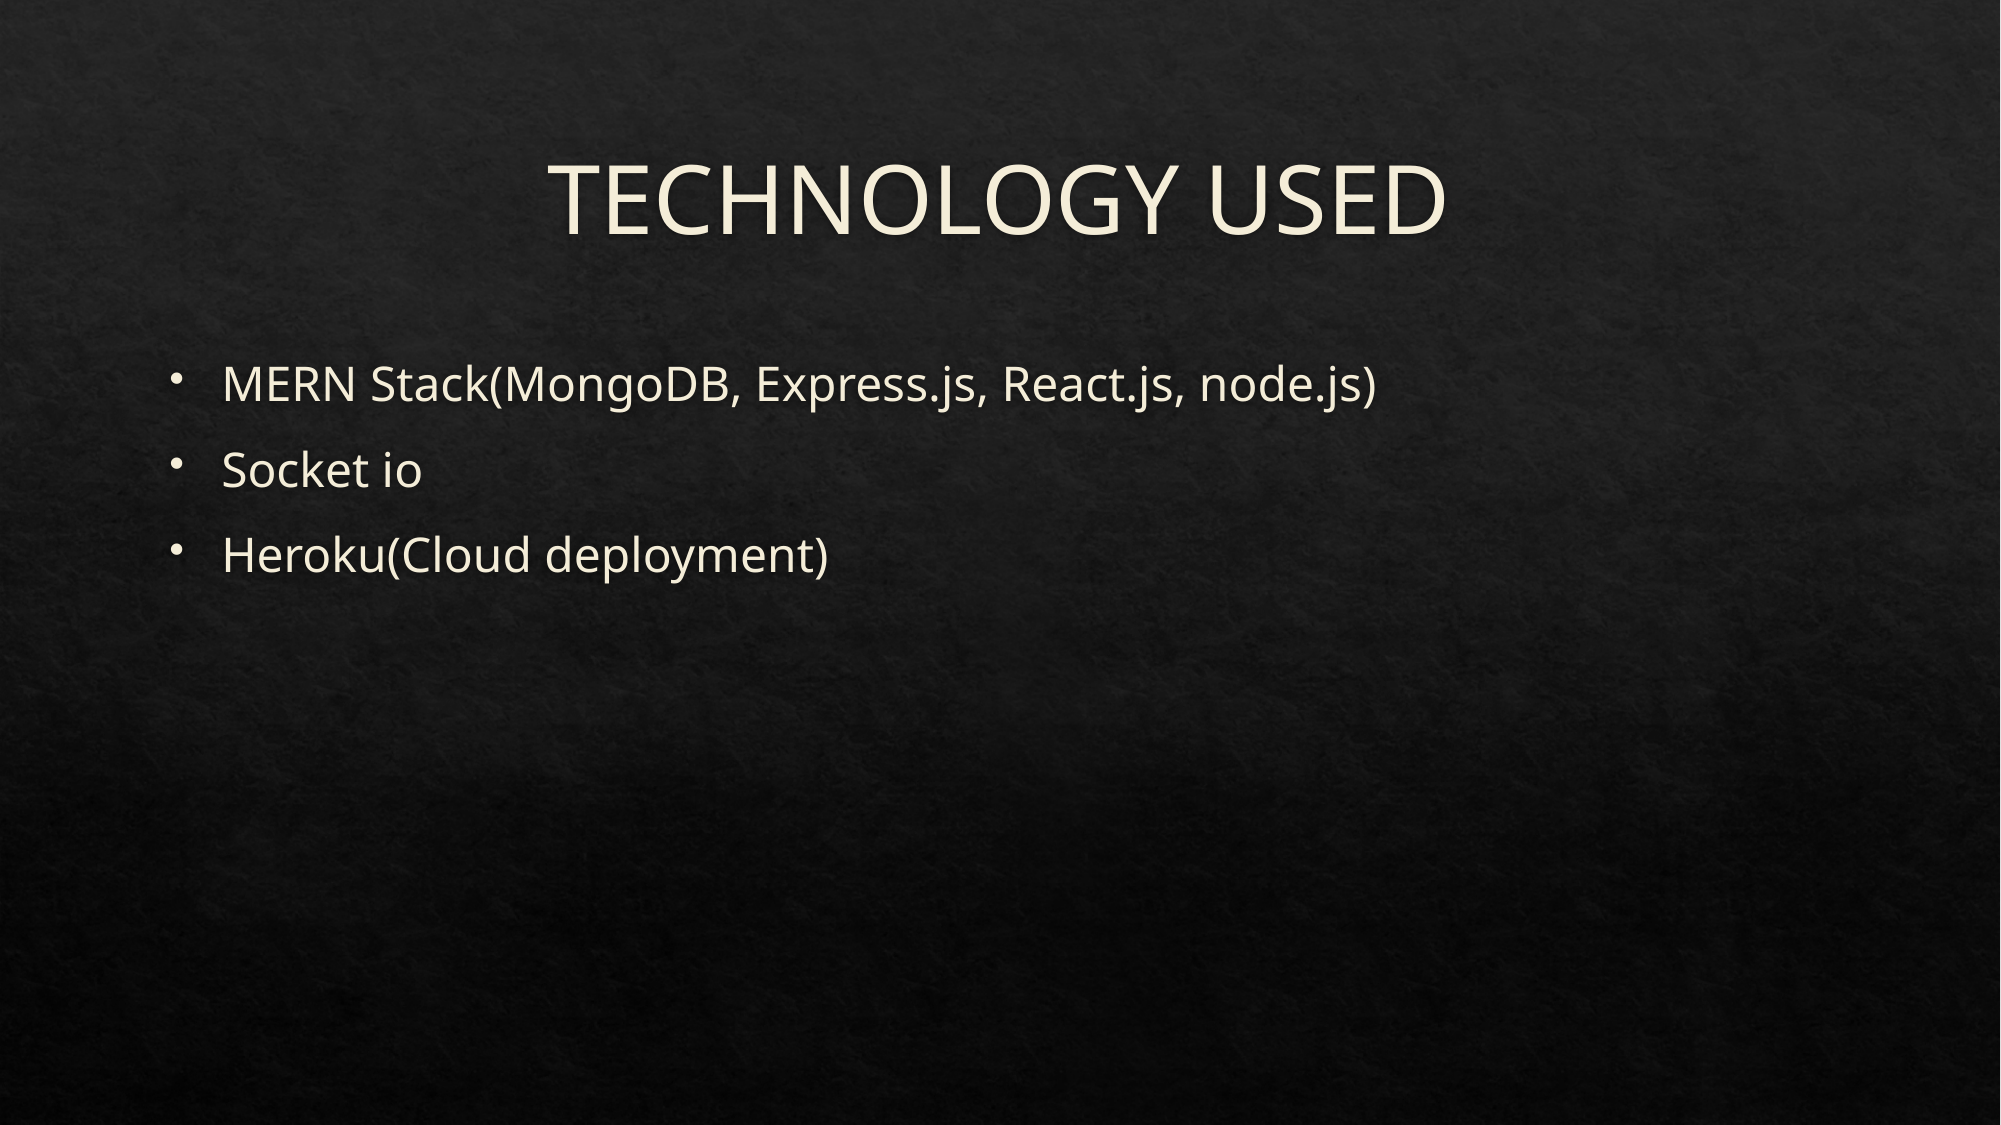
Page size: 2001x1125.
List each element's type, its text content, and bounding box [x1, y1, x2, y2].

title TECHNOLOGY USED [149, 99, 1849, 307]
list MERN Stack(MongoDB, Express.js, React.js, node.js) Socket io Heroku(Cloud deployment) [149, 340, 1849, 950]
